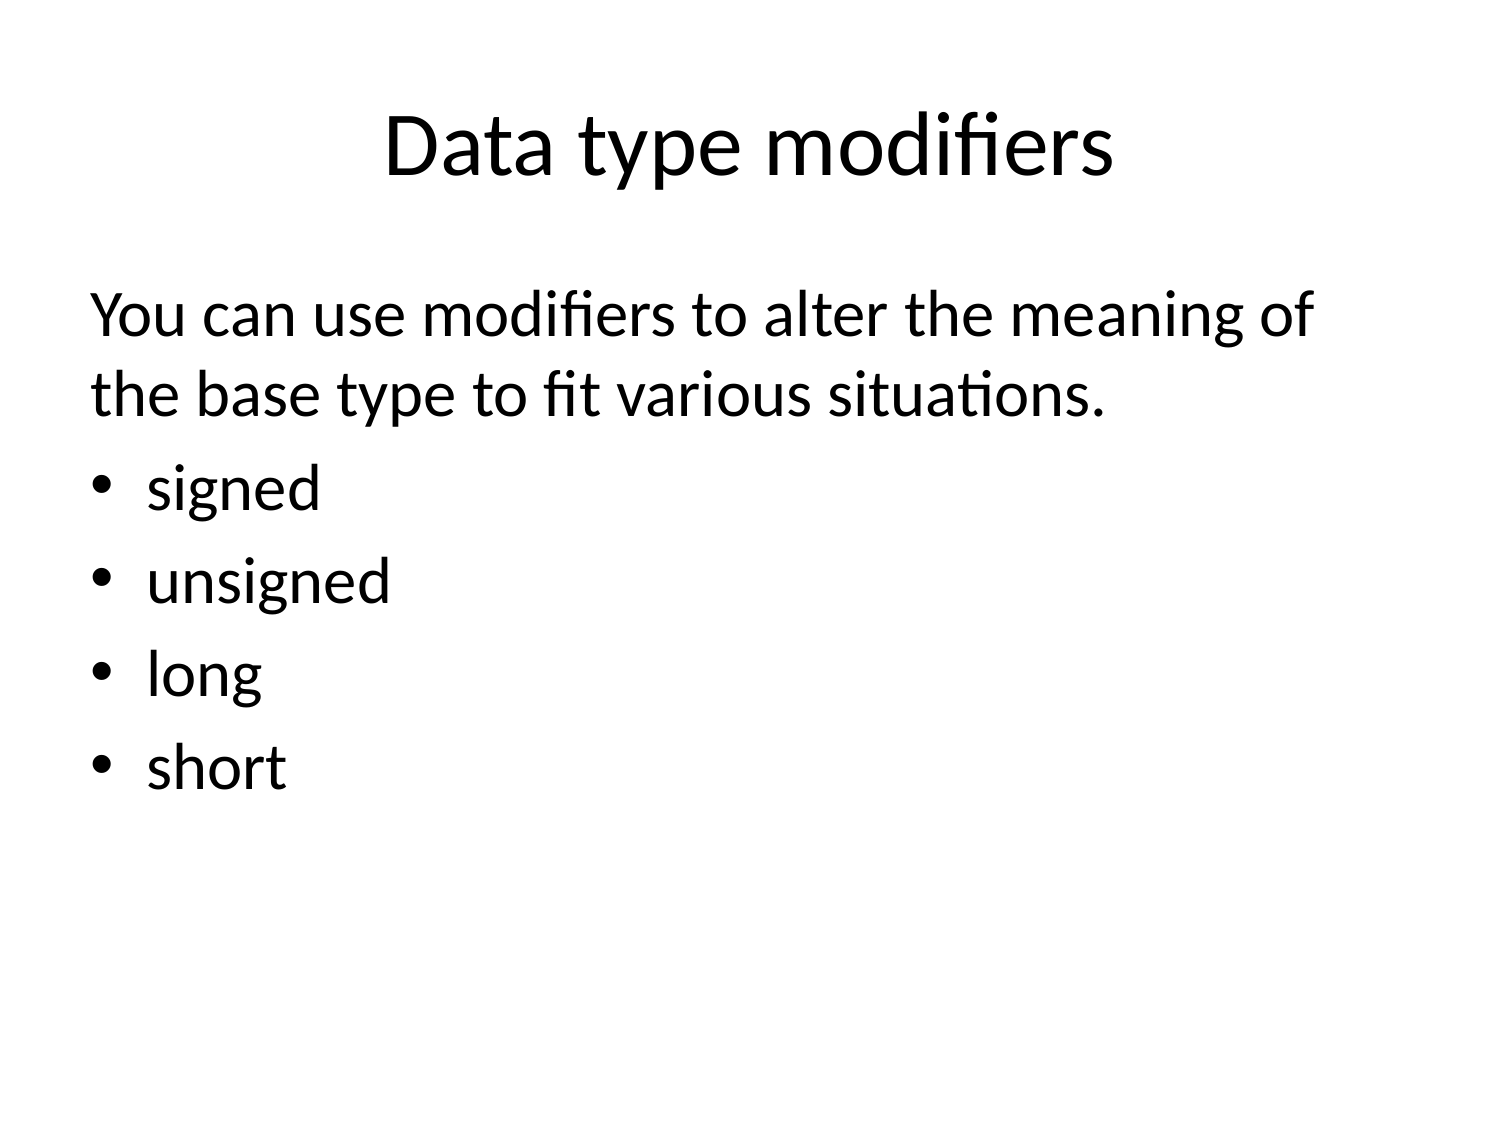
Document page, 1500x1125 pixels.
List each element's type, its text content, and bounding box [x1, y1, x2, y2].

title Data type modifiers [75, 45, 1425, 233]
list You can use modifiers to alter the meaning of the base type to fit various situations. signed unsigned long short [75, 262, 1425, 1005]
